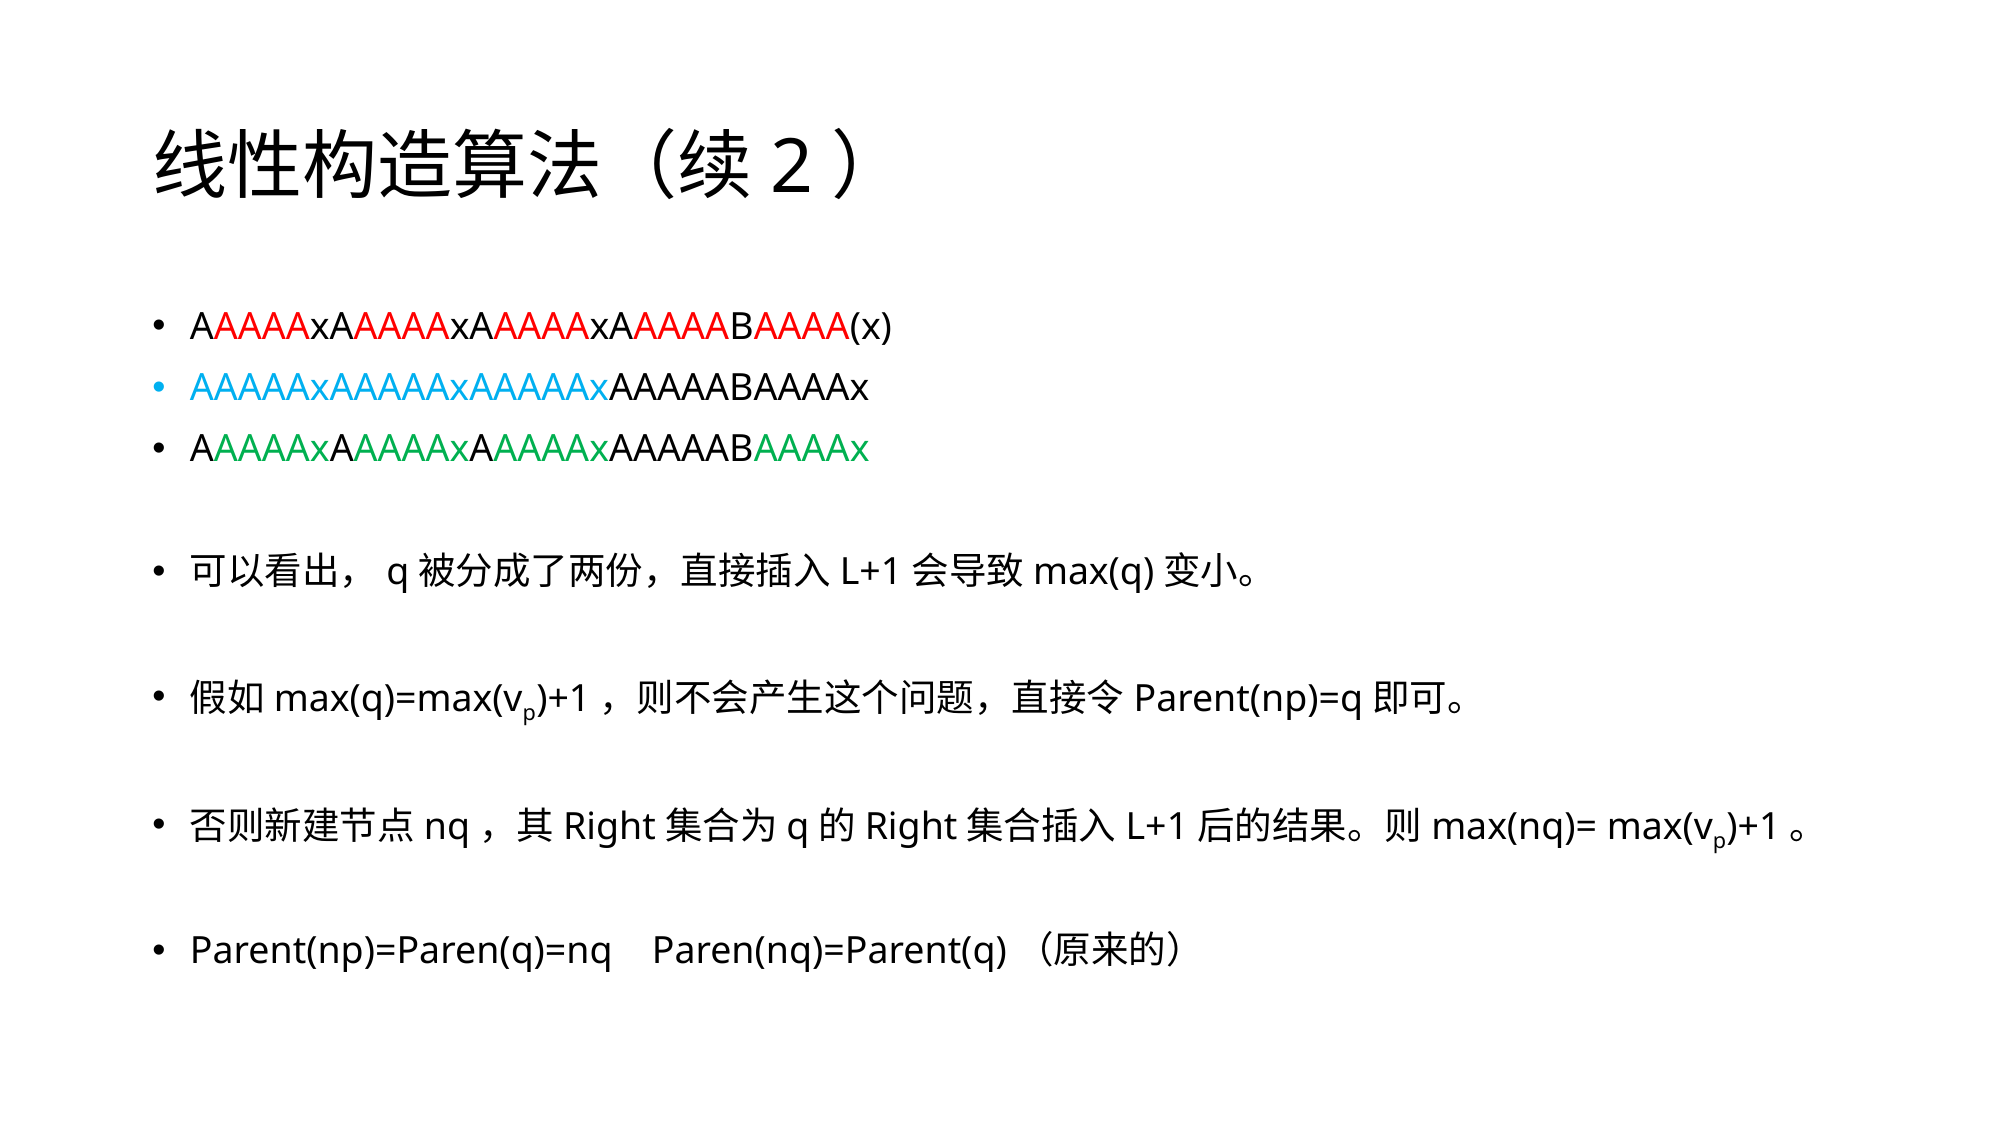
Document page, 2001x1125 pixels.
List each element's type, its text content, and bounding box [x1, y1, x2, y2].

list AAAAAxAAAAAxAAAAAxAAAAABAAAA(x) AAAAAxAAAAAxAAAAAxAAAAABAAAAx AAAAAxAAAAAxAAAAAxAAAAABAAAAx 可以看出，q被分成了两份，直接插入L+1会导致max(q)变小。 假如max(q)=max(vp)+1，则不会产生这个问题，直接令Parent(np)=q即可。 否则新建节点nq，其Right集合为q的Right集合插入L+1后的结果。则max(nq)= max(vp)+1。 Parent(np)=Paren(q)=nq Paren(nq)=Parent(q)（原来的） [137, 299, 1863, 1014]
title 线性构造算法（续2） [137, 59, 1863, 278]
